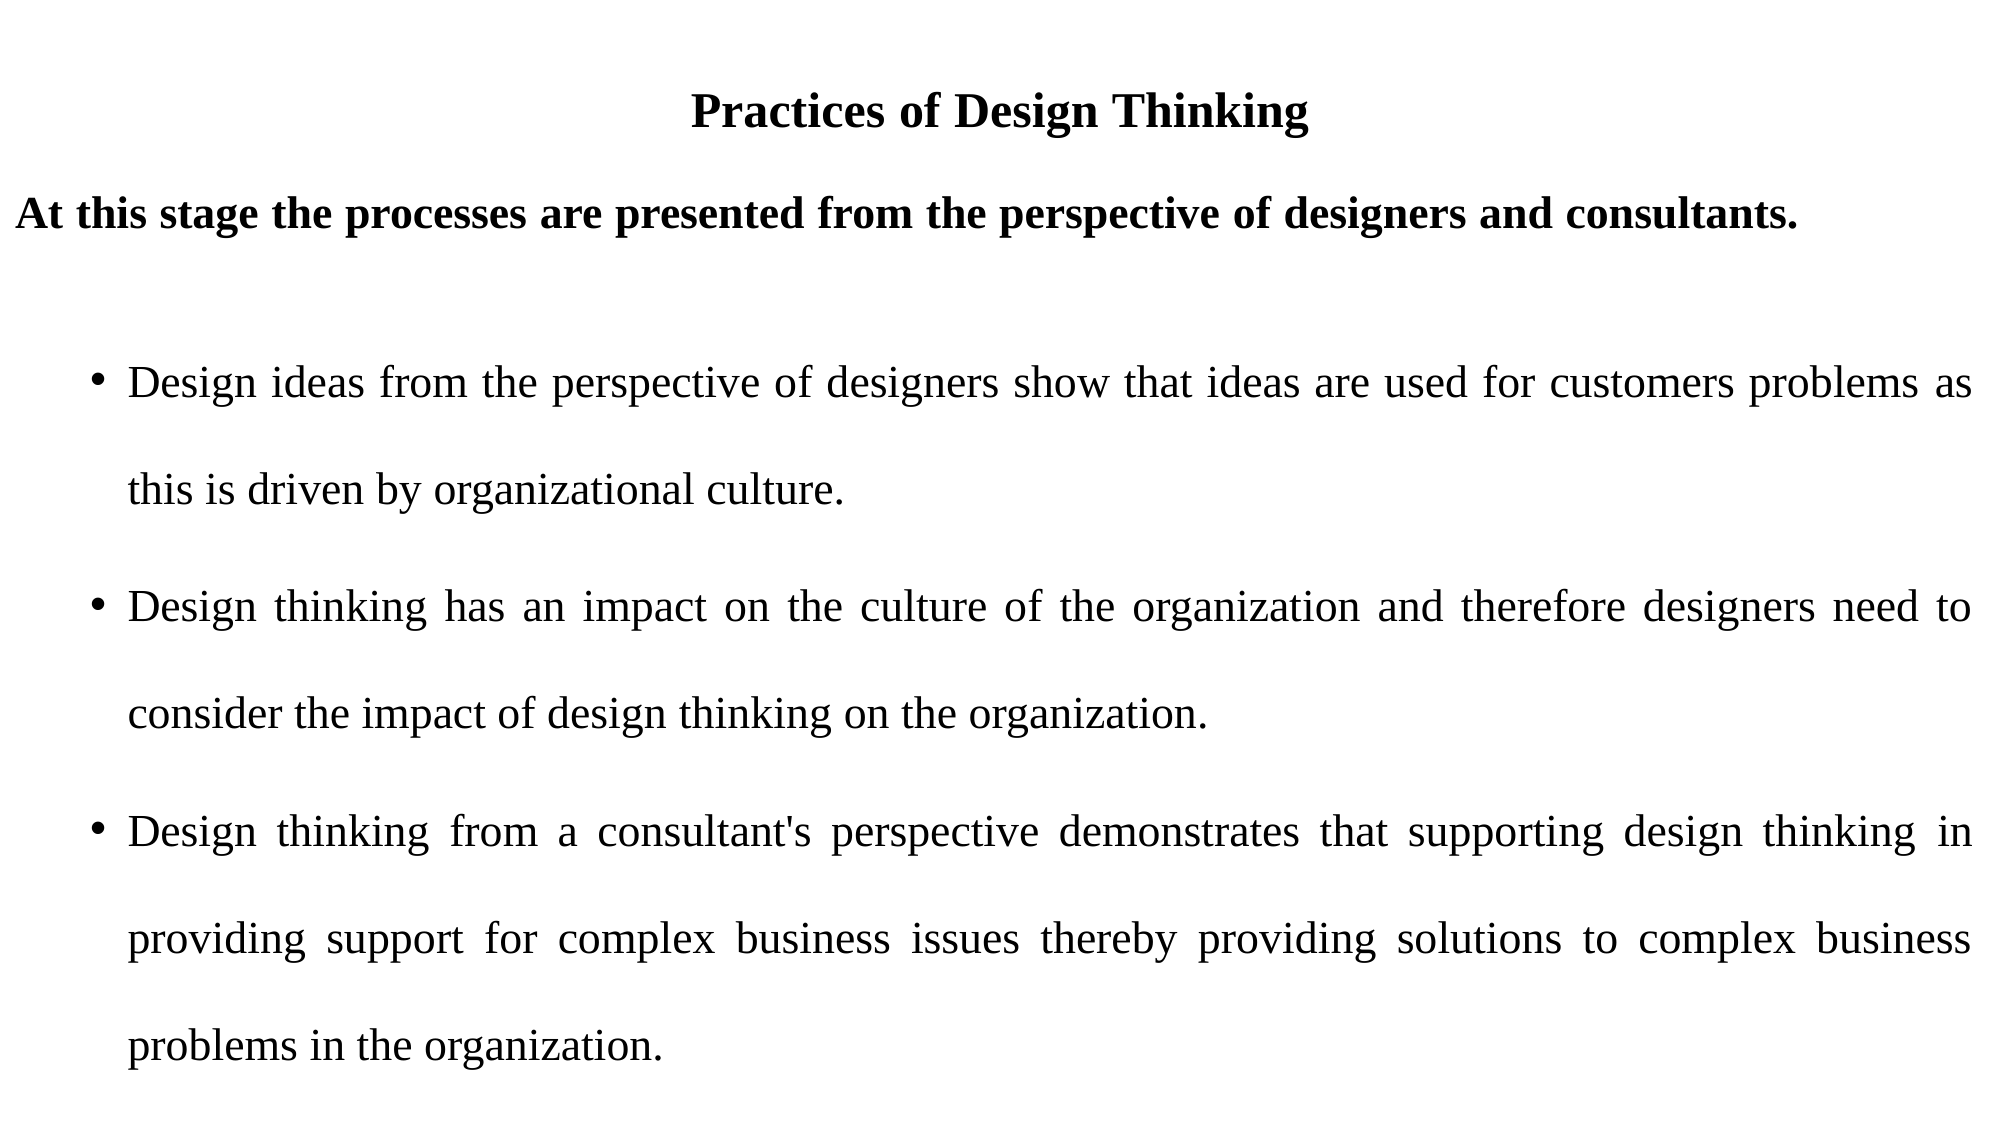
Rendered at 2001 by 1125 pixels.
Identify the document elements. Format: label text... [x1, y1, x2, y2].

list Practices of Design Thinking At this stage the processes are presented from the perspective of designers and consultants. Design ideas from the perspective of designers show that ideas are used for customers problems as this is driven by organizational culture. Design thinking has an impact on the culture of the organization and therefore designers need to consider the impact of design thinking on the organization. Design thinking from a consultant's perspective demonstrates that supporting design thinking in providing support for complex business issues thereby providing solutions to complex business problems in the organization. [0, 15, 2000, 1125]
